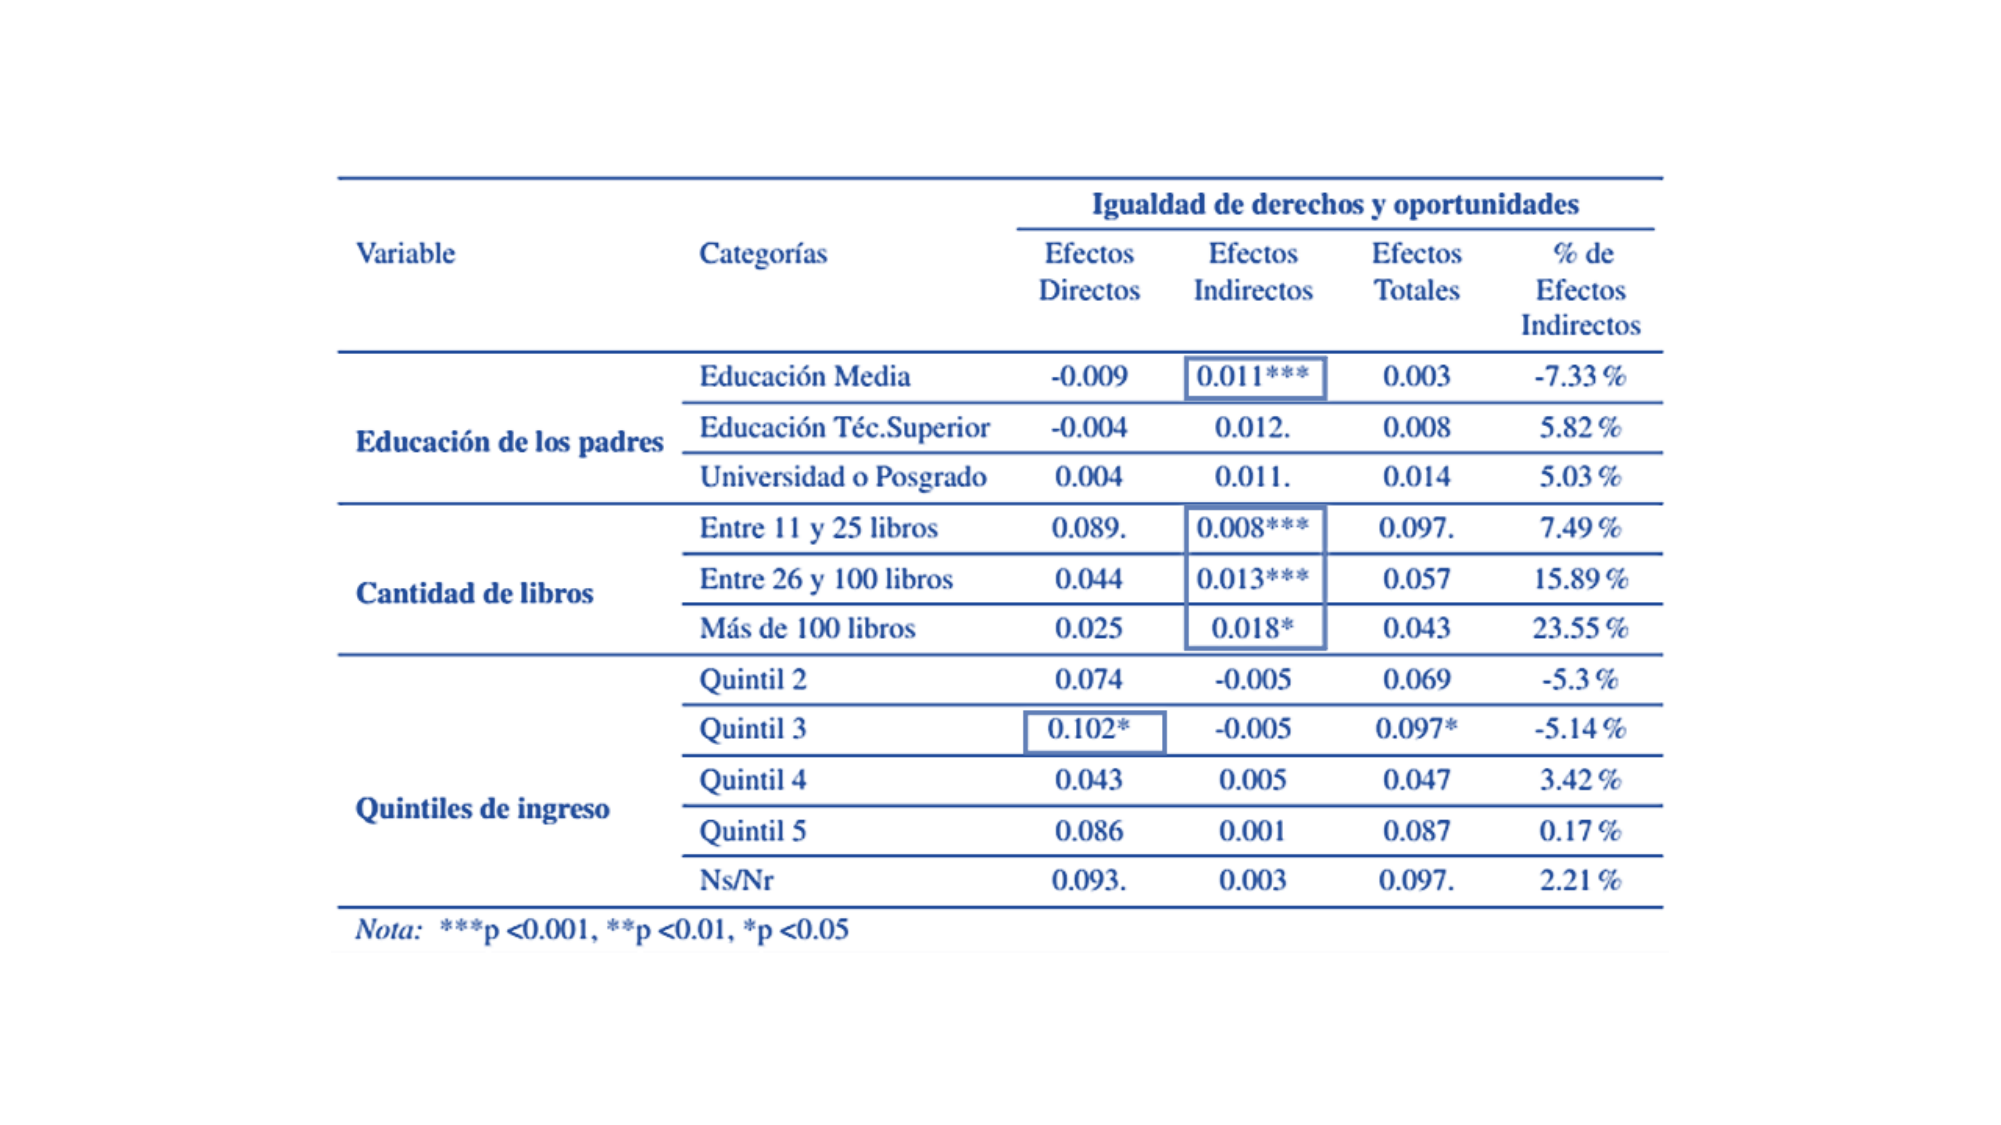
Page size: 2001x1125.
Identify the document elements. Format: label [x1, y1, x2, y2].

picture [331, 171, 1669, 954]
